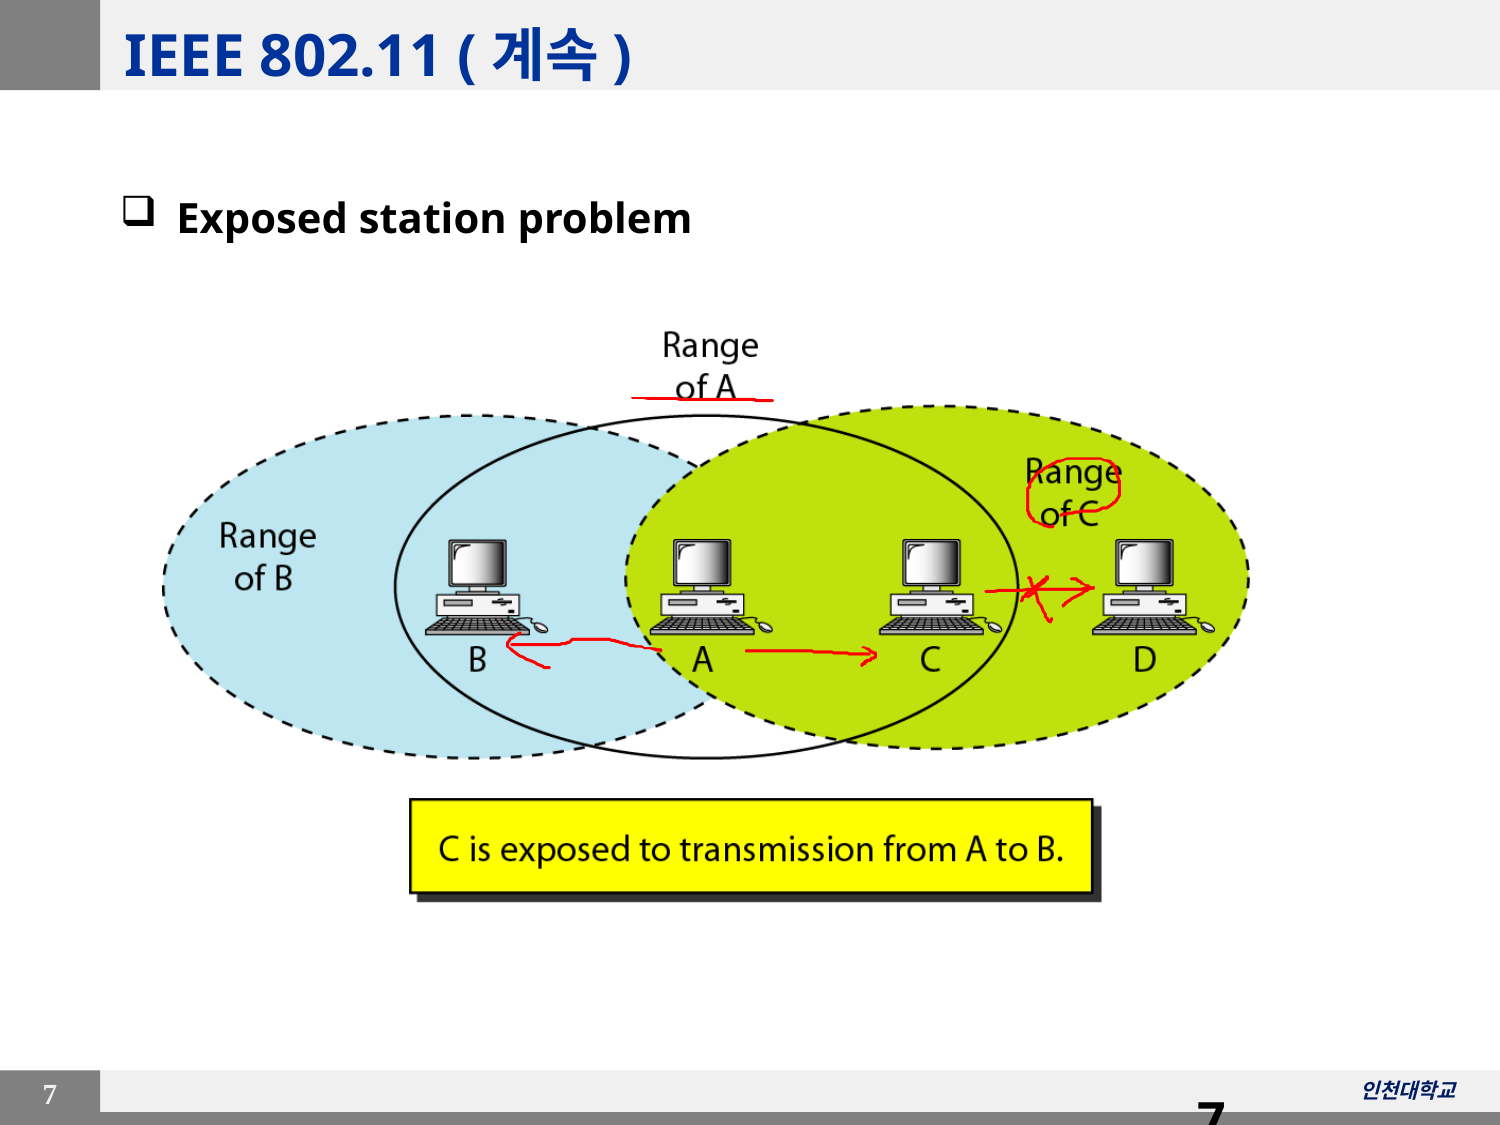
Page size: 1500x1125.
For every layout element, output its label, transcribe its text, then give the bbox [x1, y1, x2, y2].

slide_number 7 [1182, 1081, 1496, 1125]
list Exposed station problem [104, 183, 1381, 282]
picture [162, 326, 1250, 903]
title IEEE 802.11 (계속) [109, 9, 1433, 96]
